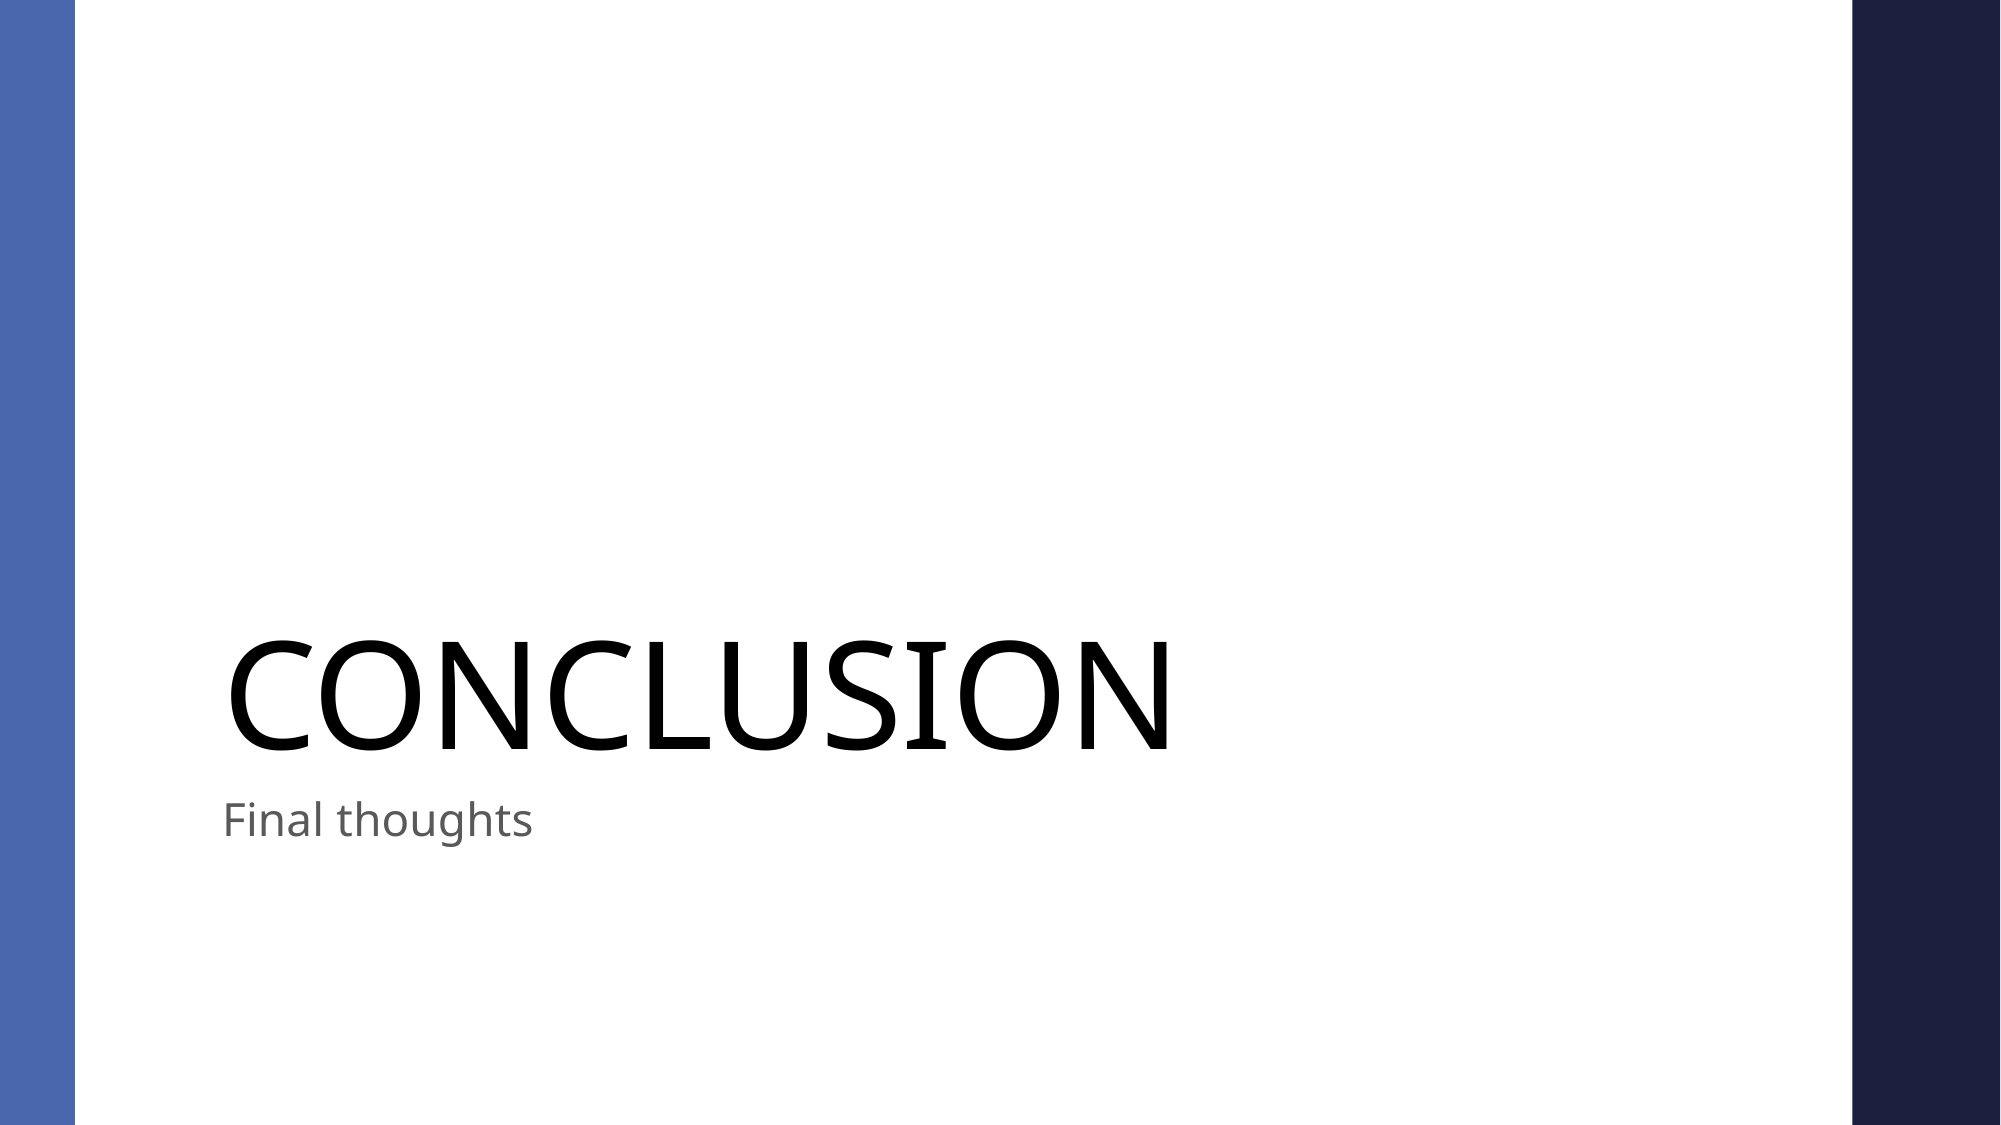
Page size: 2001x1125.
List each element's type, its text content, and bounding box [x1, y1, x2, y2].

title CONCLUSION [206, 124, 1752, 787]
list Final thoughts [206, 787, 1752, 1065]
